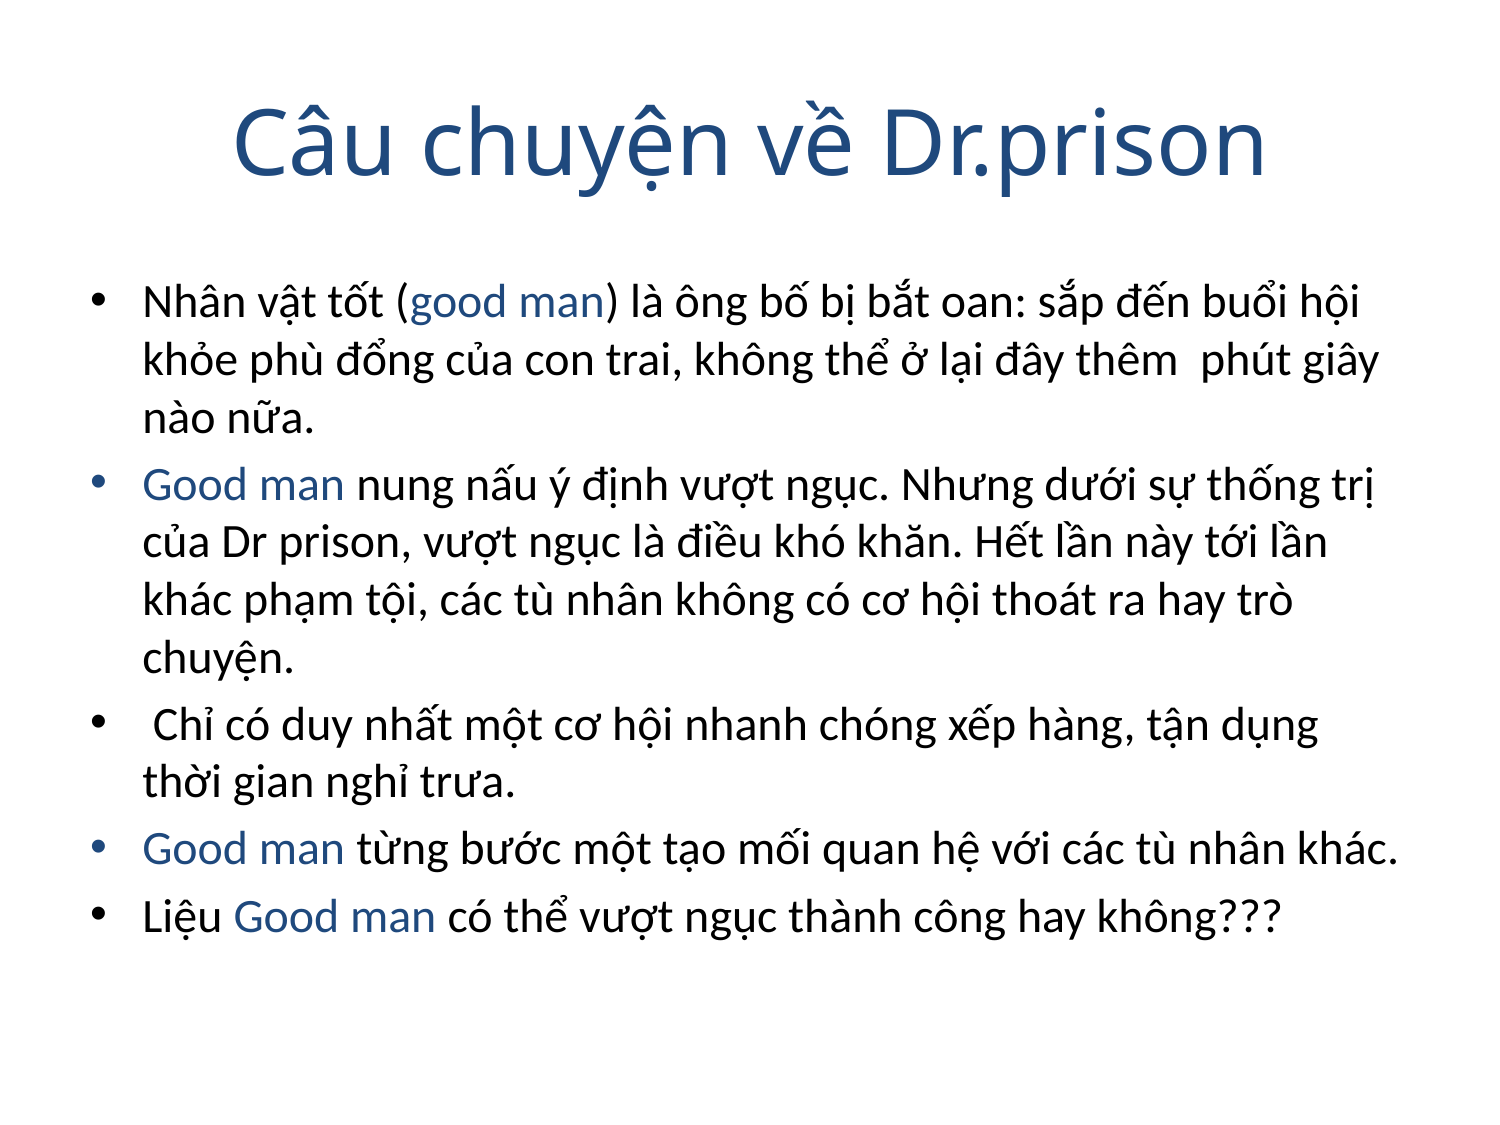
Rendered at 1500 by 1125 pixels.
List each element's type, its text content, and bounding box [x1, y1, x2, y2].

list Nhân vật tốt (good man) là ông bố bị bắt oan: sắp đến buổi hội khỏe phù đổng của con trai, không thể ở lại đây thêm phút giây nào nữa. Good man nung nấu ý định vượt ngục. Nhưng dưới sự thống trị của Dr prison, vượt ngục là điều khó khăn. Hết lần này tới lần khác phạm tội, các tù nhân không có cơ hội thoát ra hay trò chuyện. Chỉ có duy nhất một cơ hội nhanh chóng xếp hàng, tận dụng thời gian nghỉ trưa. Good man từng bước một tạo mối quan hệ với các tù nhân khác. Liệu Good man có thể vượt ngục thành công hay không??? [75, 262, 1425, 1005]
title Câu chuyện về Dr.prison [75, 45, 1425, 233]
